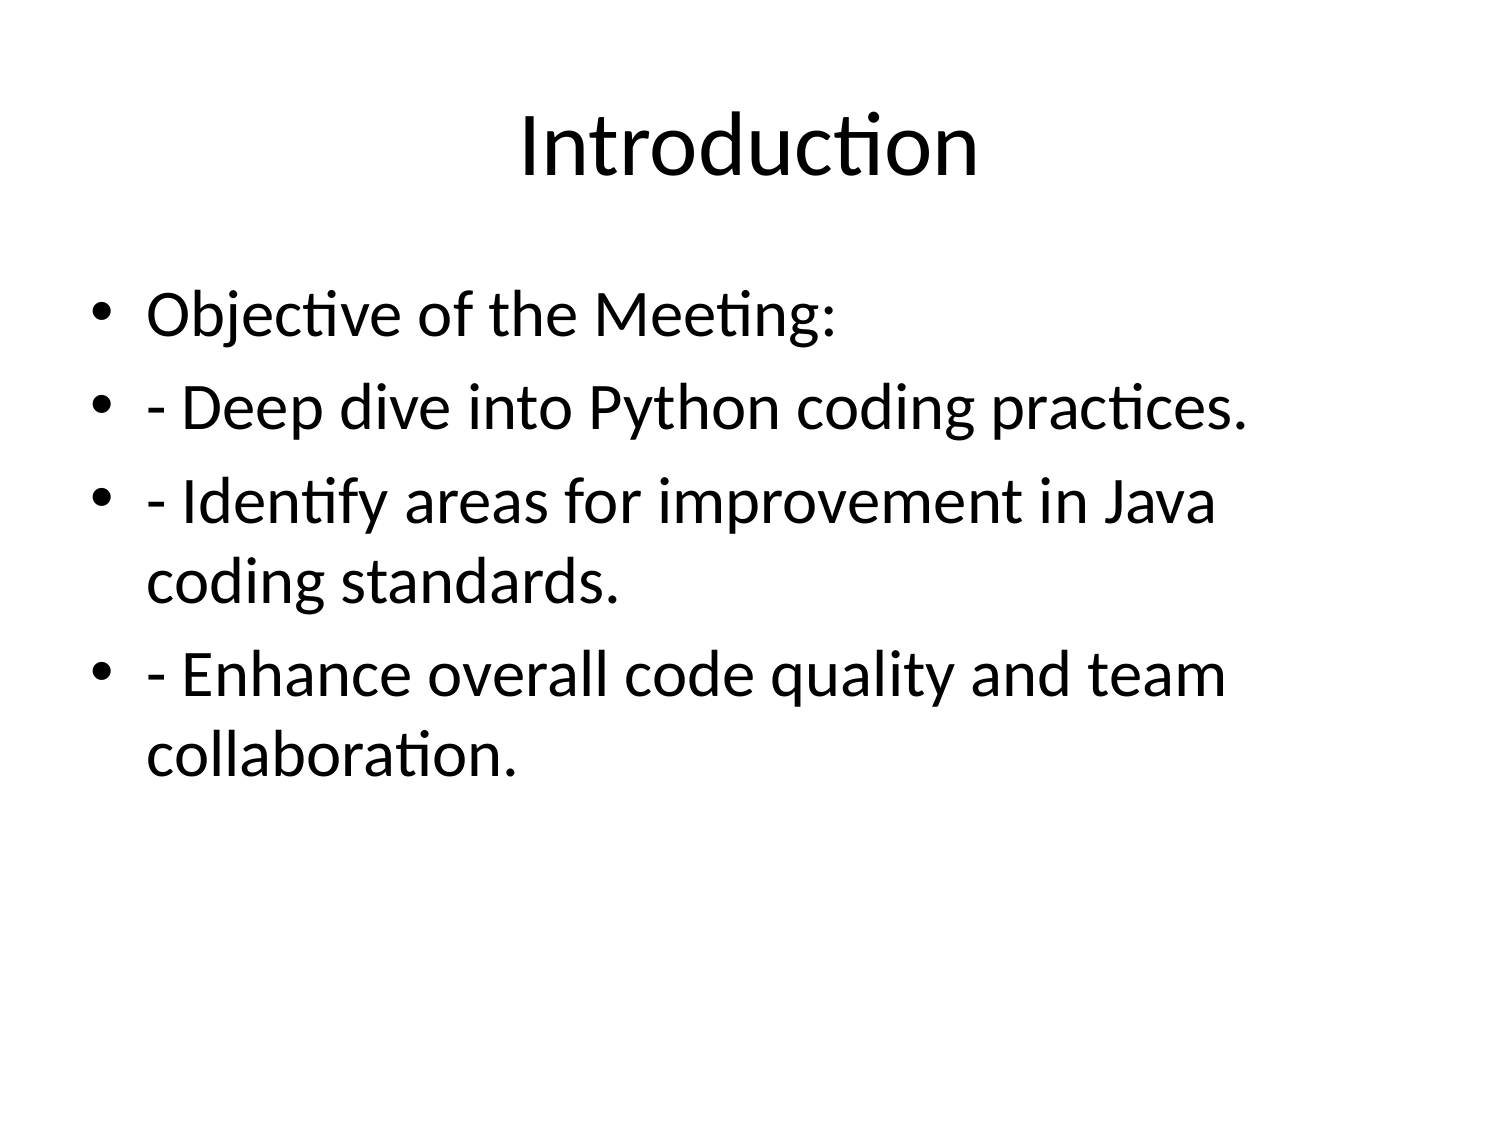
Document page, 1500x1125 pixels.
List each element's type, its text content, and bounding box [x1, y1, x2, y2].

list Objective of the Meeting: - Deep dive into Python coding practices. - Identify areas for improvement in Java coding standards. - Enhance overall code quality and team collaboration. [75, 262, 1425, 1005]
title Introduction [75, 45, 1425, 233]
